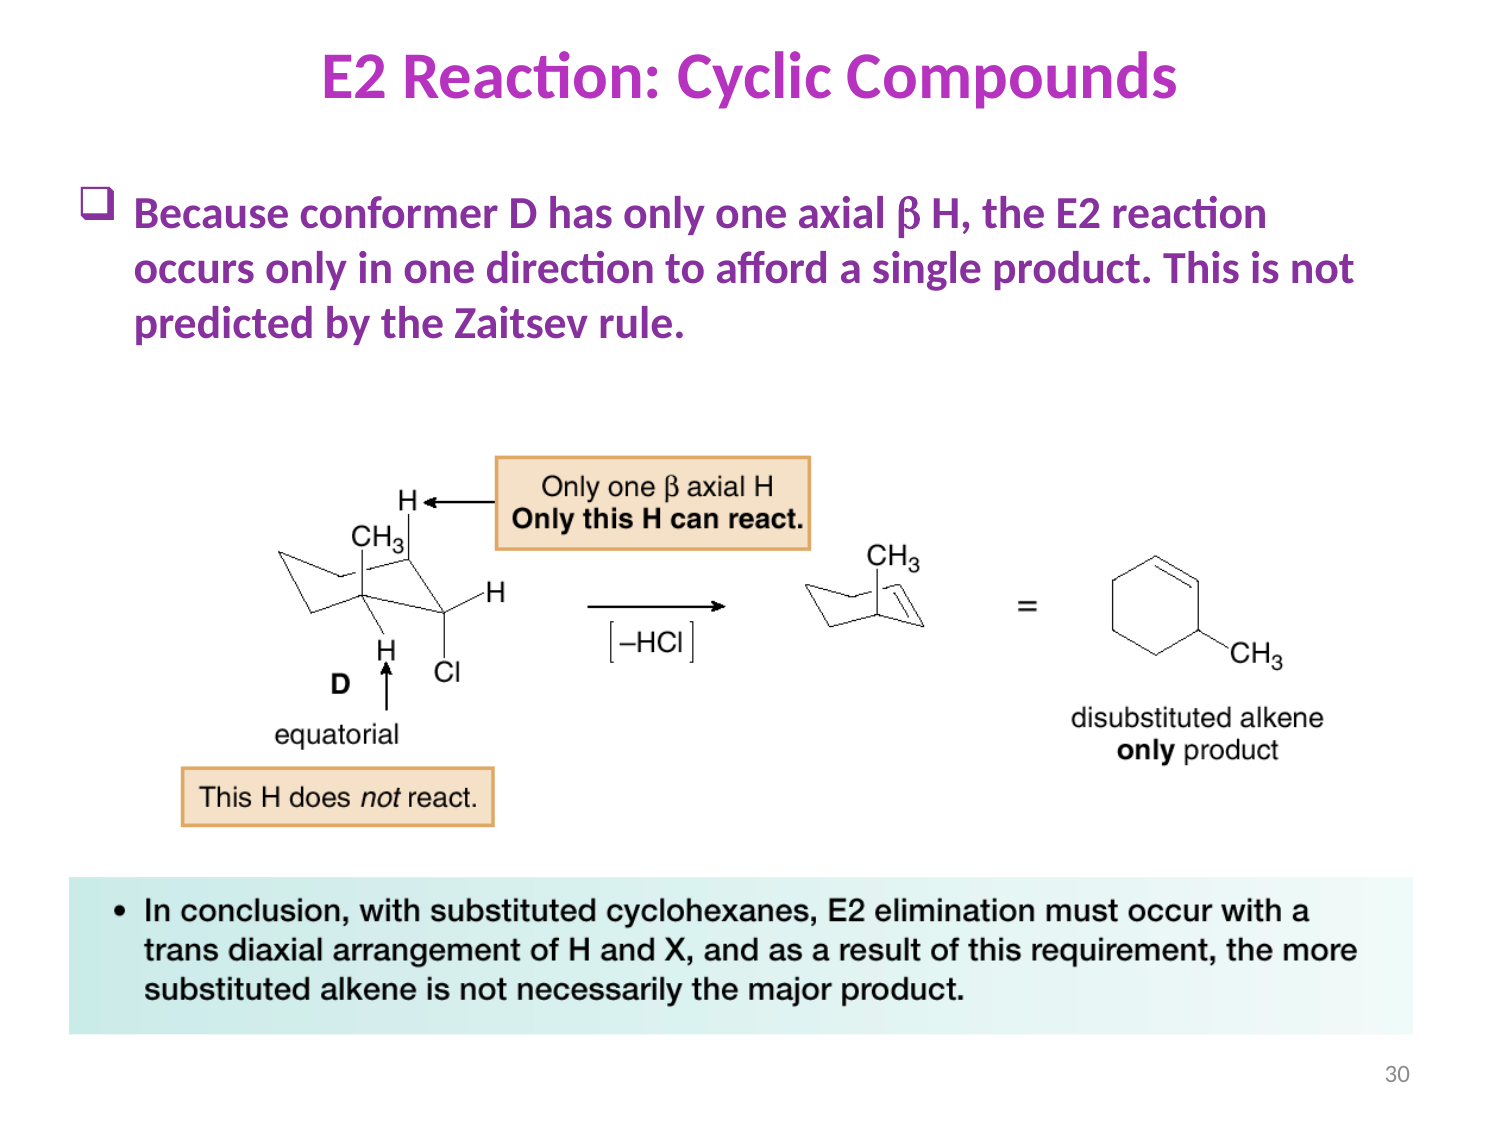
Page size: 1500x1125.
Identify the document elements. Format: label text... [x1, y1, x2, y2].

text_box Because conformer D has only one axial  H, the E2 reaction occurs only in one direction to afford a single product. This is not predicted by the Zaitsev rule. [62, 174, 1400, 355]
text_box E2 Reaction: Cyclic Compounds [306, 24, 1194, 120]
slide_number 30 [1074, 1042, 1425, 1103]
picture [62, 445, 1413, 1038]
